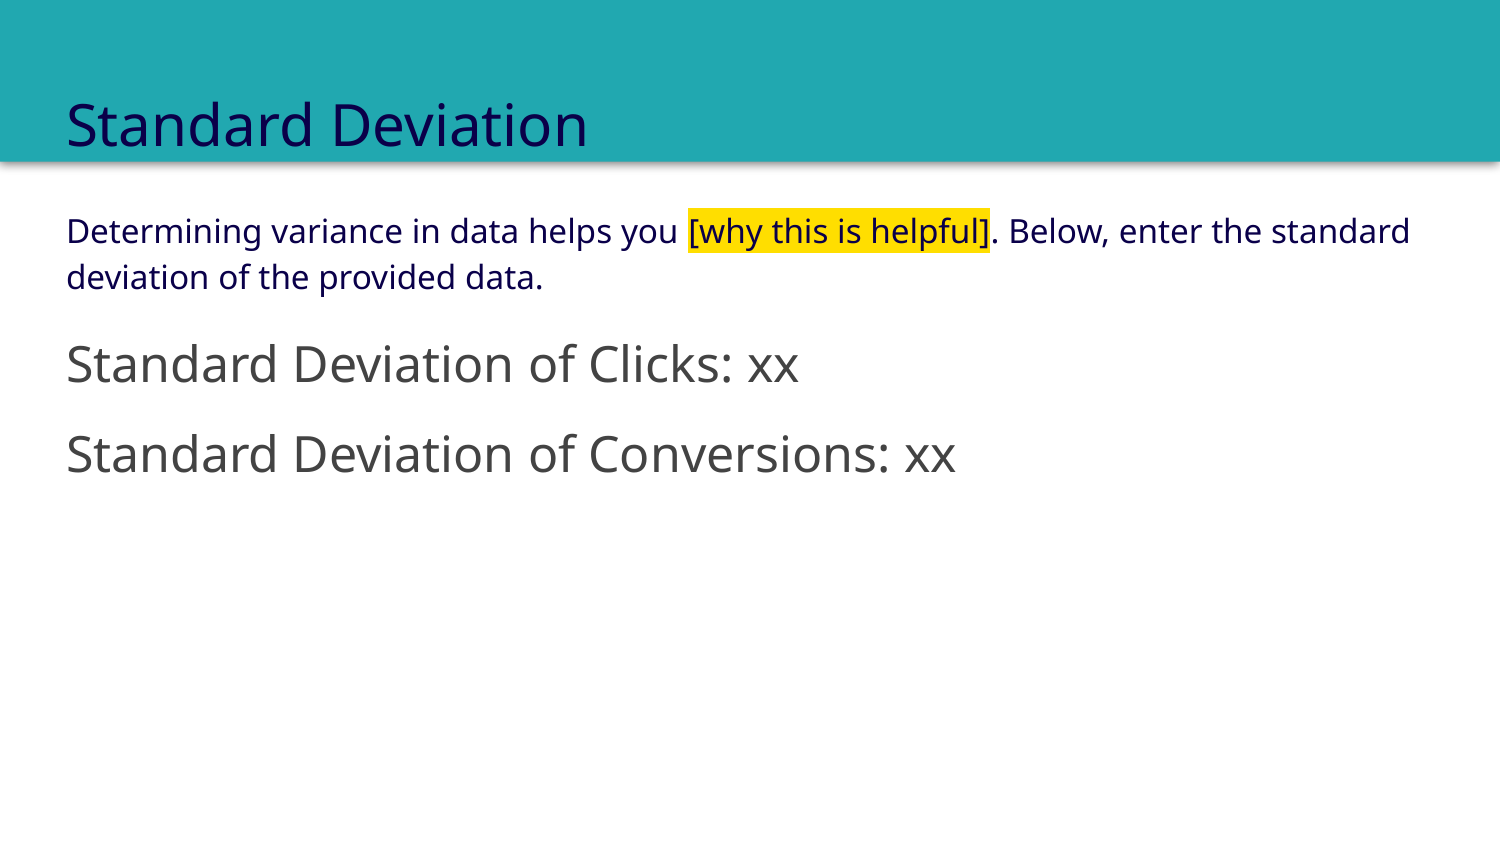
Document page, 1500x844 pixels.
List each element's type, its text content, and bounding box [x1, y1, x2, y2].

list Determining variance in data helps you [why this is helpful]. Below, enter the standard deviation of the provided data. [51, 189, 1449, 694]
title Standard Deviation [51, 72, 1449, 167]
text_box Standard Deviation of Conversions: xx [51, 407, 1256, 498]
text_box Standard Deviation of Clicks: xx [51, 317, 1256, 407]
